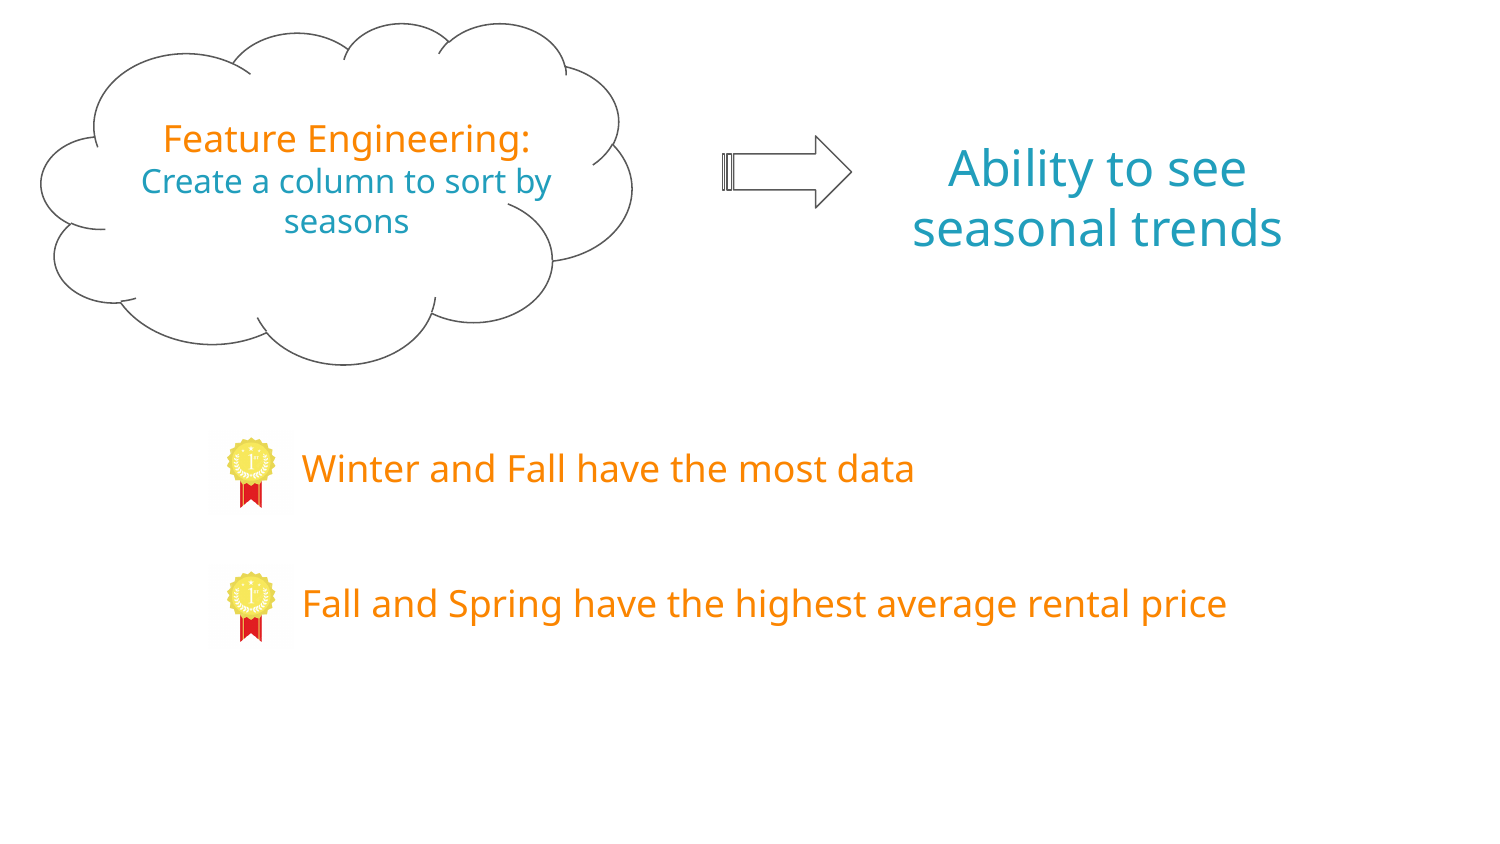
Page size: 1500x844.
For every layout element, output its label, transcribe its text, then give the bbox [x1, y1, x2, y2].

text_box Feature Engineering: Create a column to sort by seasons [105, 100, 588, 256]
text_box Ability to see seasonal trends [879, 121, 1317, 272]
text_box [726, 153, 732, 190]
text_box Winter and Fall have the most data Fall and Spring have the highest average rental price [286, 430, 1424, 724]
picture [208, 564, 294, 650]
text_box [40, 23, 633, 366]
picture [208, 430, 294, 516]
text_box [733, 135, 852, 208]
